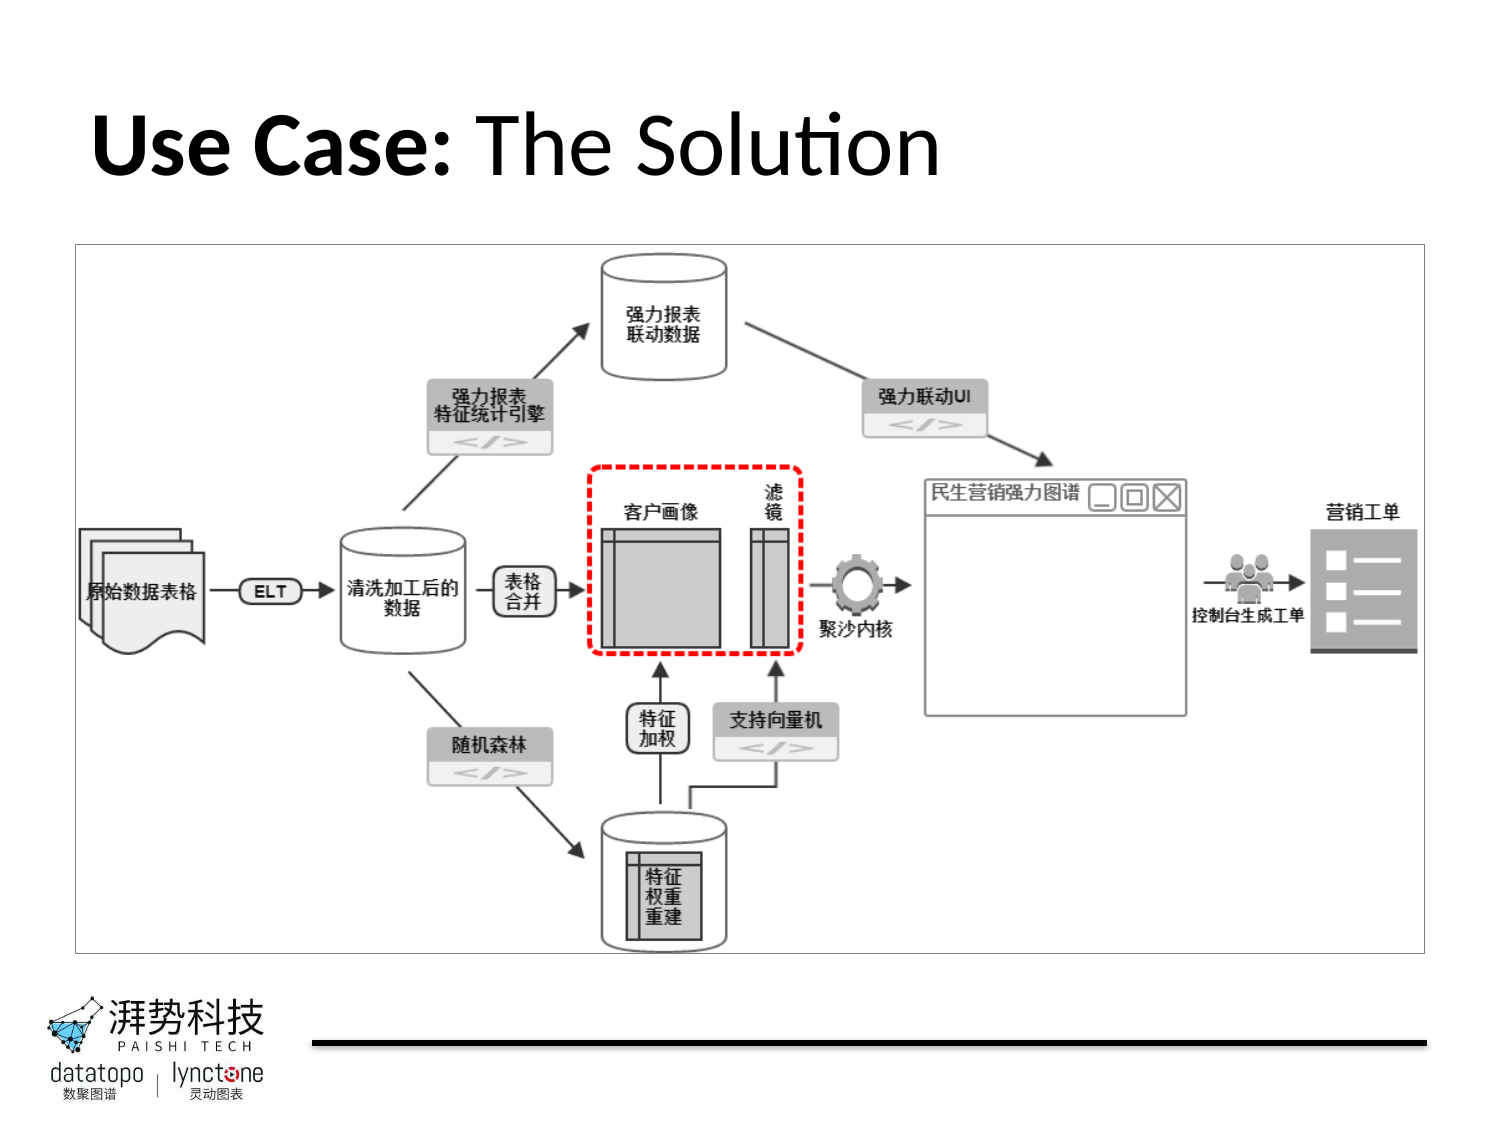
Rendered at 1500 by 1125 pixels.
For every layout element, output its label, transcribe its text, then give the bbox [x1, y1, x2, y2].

picture [35, 979, 271, 1106]
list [74, 244, 1426, 954]
title Use Case: The Solution [75, 45, 1425, 233]
